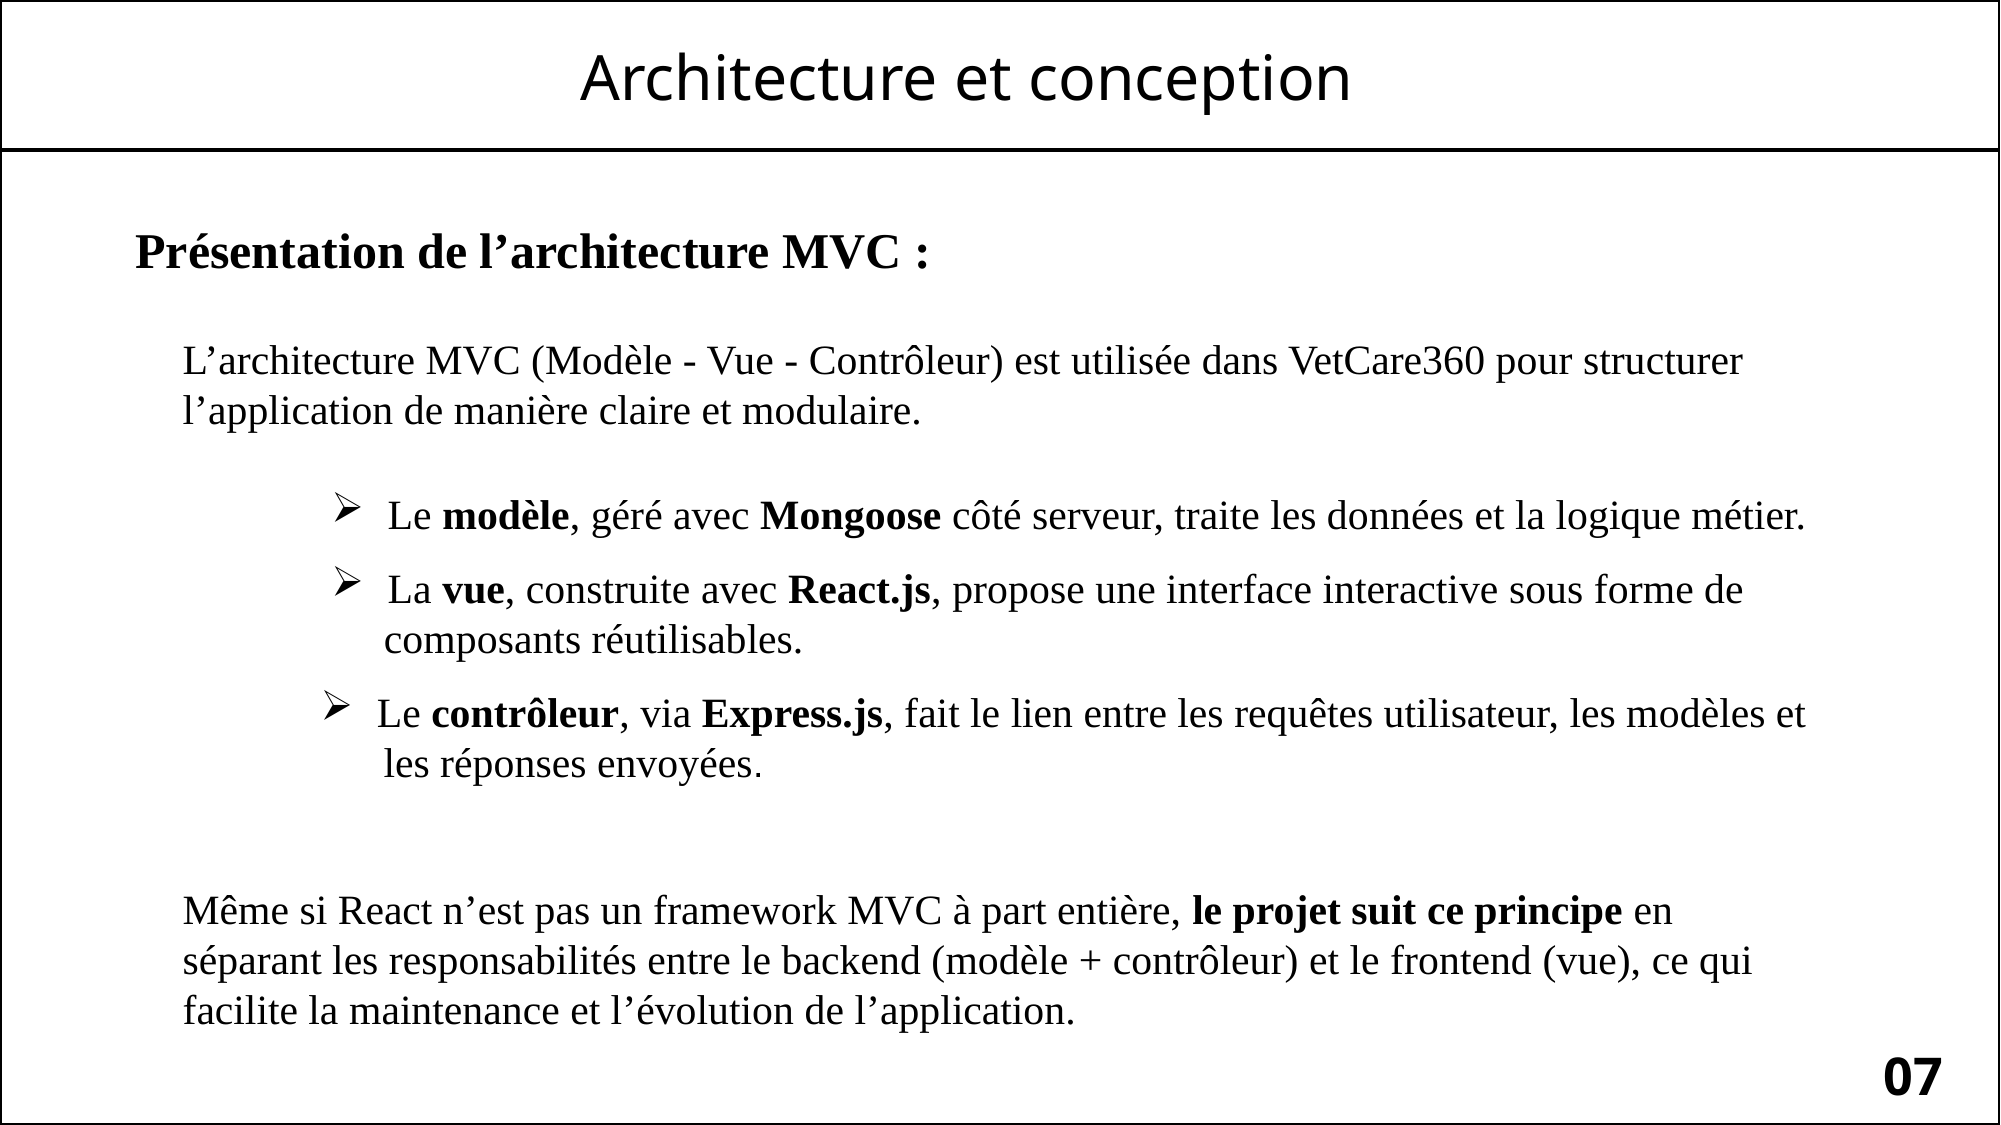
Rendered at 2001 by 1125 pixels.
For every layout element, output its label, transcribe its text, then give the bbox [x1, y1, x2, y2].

text_box Présentation de l’architecture MVC : [120, 210, 1123, 286]
text_box Le modèle, géré avec Mongoose côté serveur, traite les données et la logique métier. [316, 480, 2000, 546]
text_box Architecture et conception [489, 30, 1446, 121]
text_box [0, 151, 2000, 1125]
text_box Le contrôleur, via Express.js, fait le lien entre les requêtes utilisateur, les modèles et les réponses envoyées. [305, 678, 2000, 794]
text_box Même si React n’est pas un framework MVC à part entière, le projet suit ce principe en séparant les responsabilités entre le backend (modèle + contrôleur) et le frontend (vue), ce qui facilite la maintenance et l’évolution de l’application. [167, 875, 1831, 1040]
text_box [0, 0, 2000, 149]
text_box L’architecture MVC (Modèle - Vue - Contrôleur) est utilisée dans VetCare360 pour structurer l’application de manière claire et modulaire. [167, 325, 1946, 441]
text_box La vue, construite avec React.js, propose une interface interactive sous forme de composants réutilisables. [316, 554, 2000, 669]
